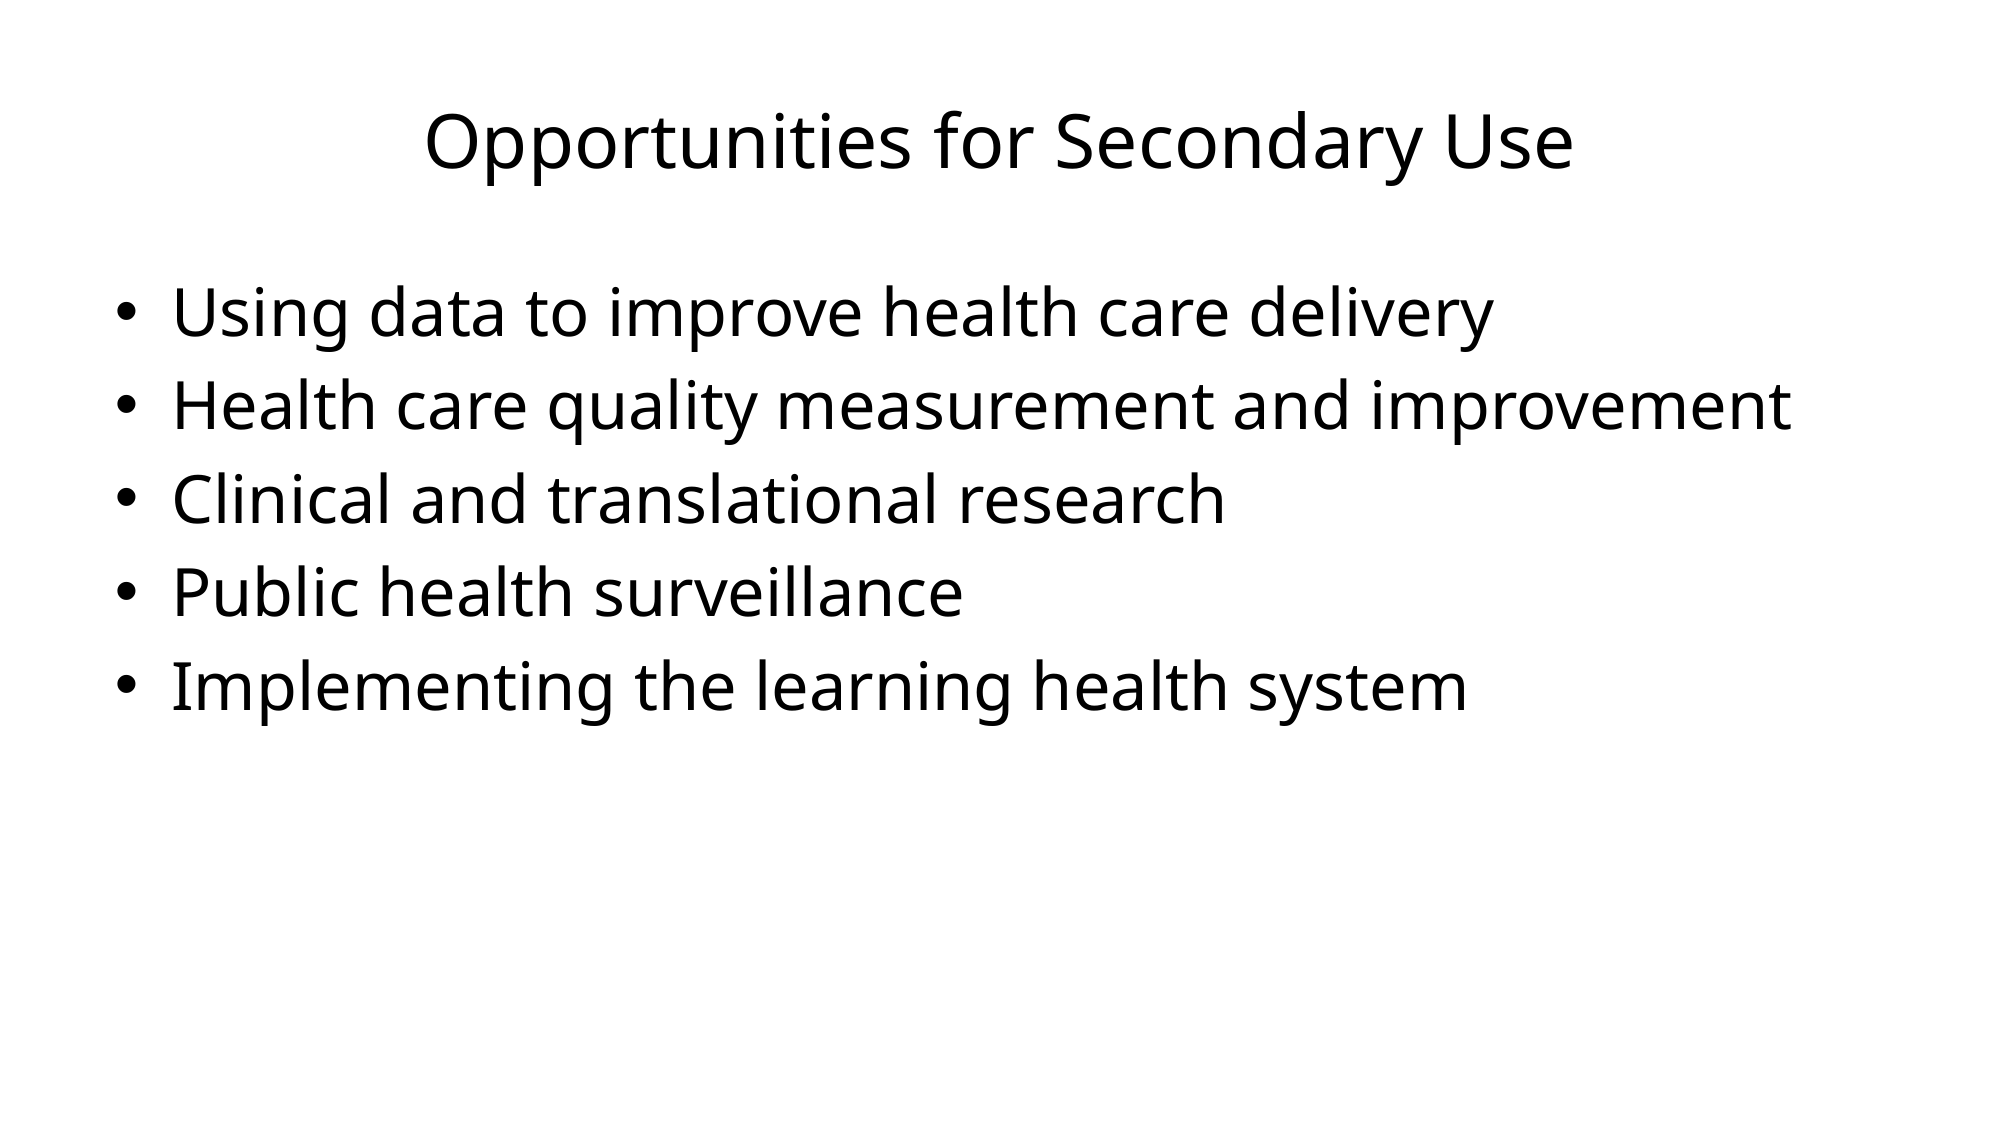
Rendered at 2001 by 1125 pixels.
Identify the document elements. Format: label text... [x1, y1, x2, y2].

title Opportunities for Secondary Use [99, 45, 1900, 233]
list Using data to improve health care delivery Health care quality measurement and improvement Clinical and translational research Public health surveillance Implementing the learning health system [99, 262, 1900, 1013]
